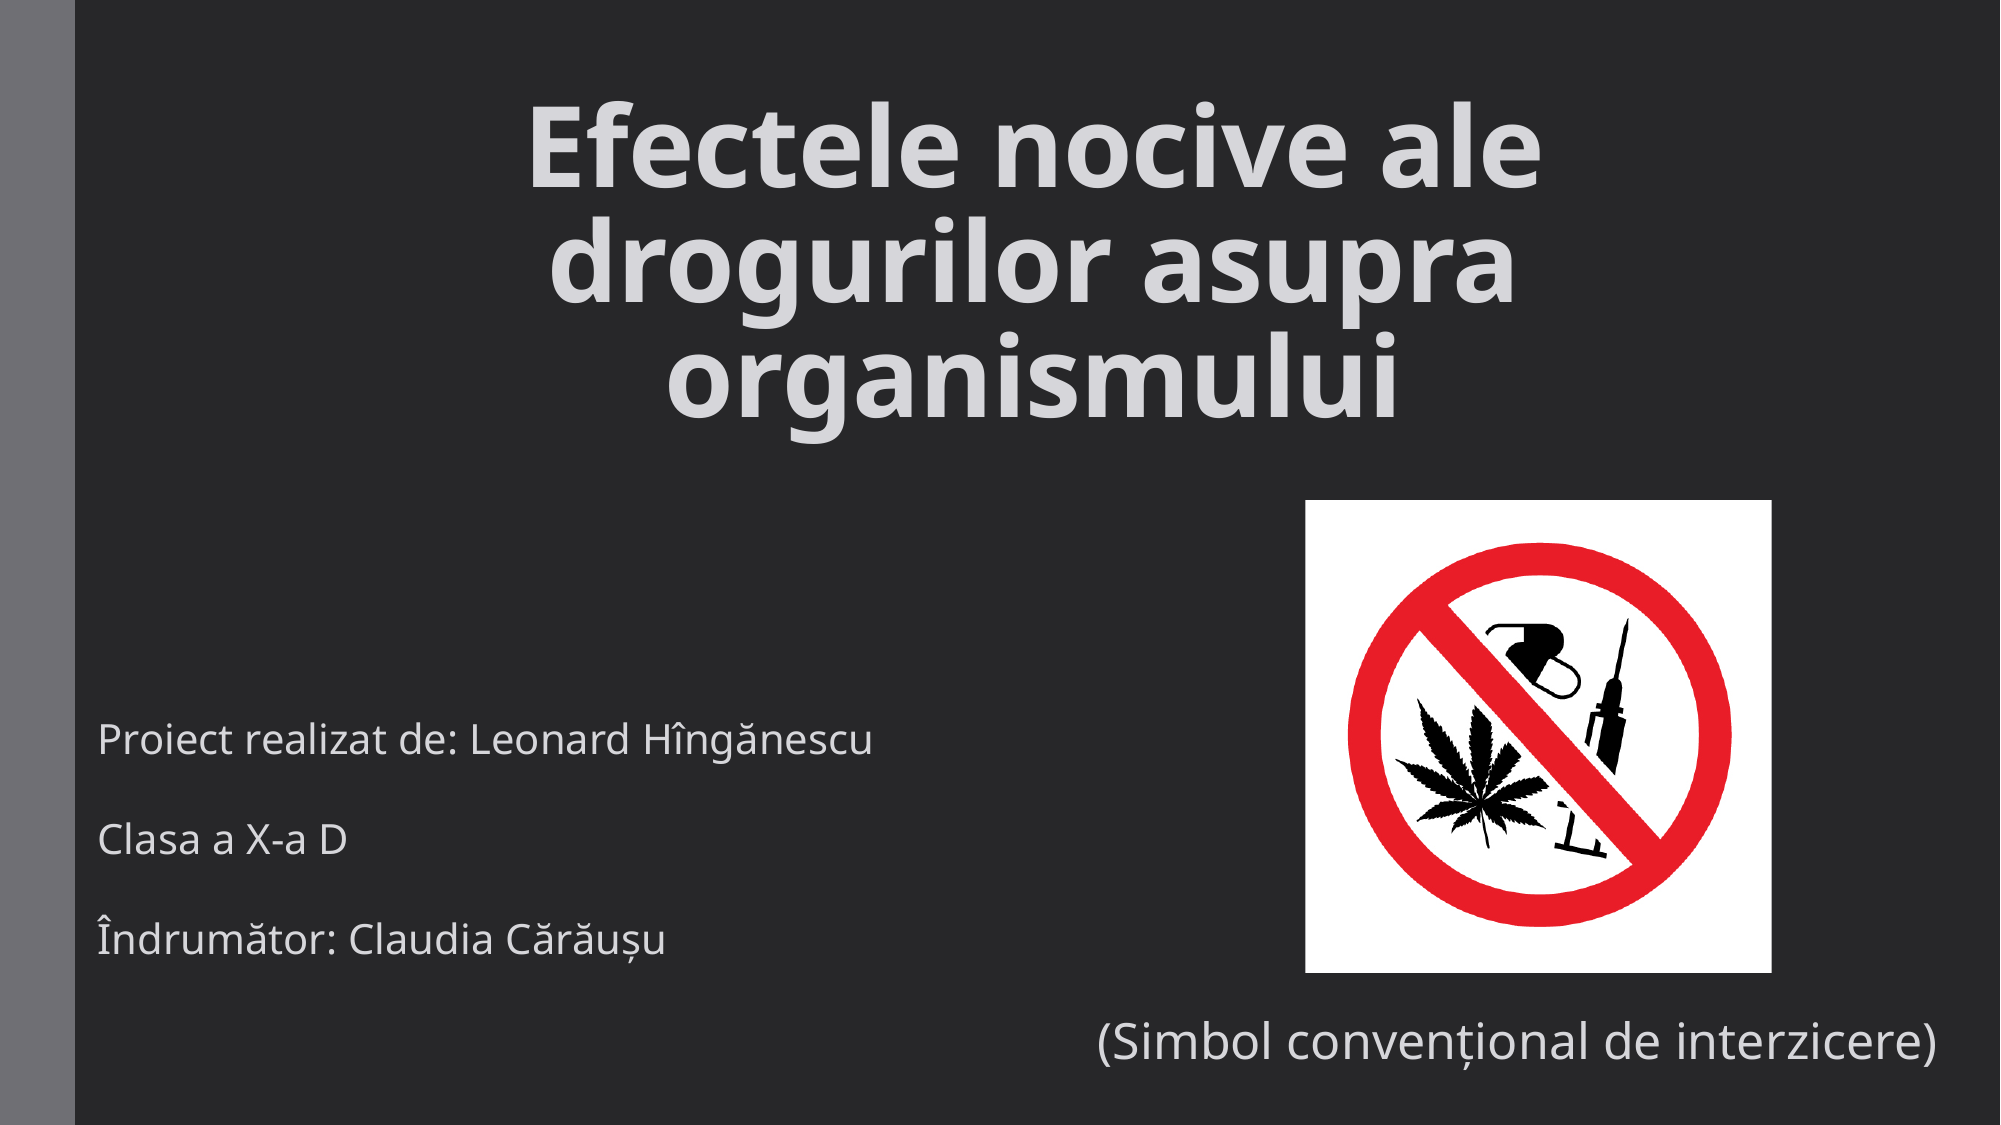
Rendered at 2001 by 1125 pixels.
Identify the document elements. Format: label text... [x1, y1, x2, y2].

text_box (Simbol convențional de interzicere) [1083, 1001, 1954, 1077]
text_box Proiect realizat de: Leonard Hîngănescu Clasa a X-a D Îndrumător: Claudia Cărăușu [82, 705, 974, 970]
picture [1304, 500, 1772, 973]
title Efectele nocive ale drogurilor asupra organismului [249, 72, 1819, 448]
